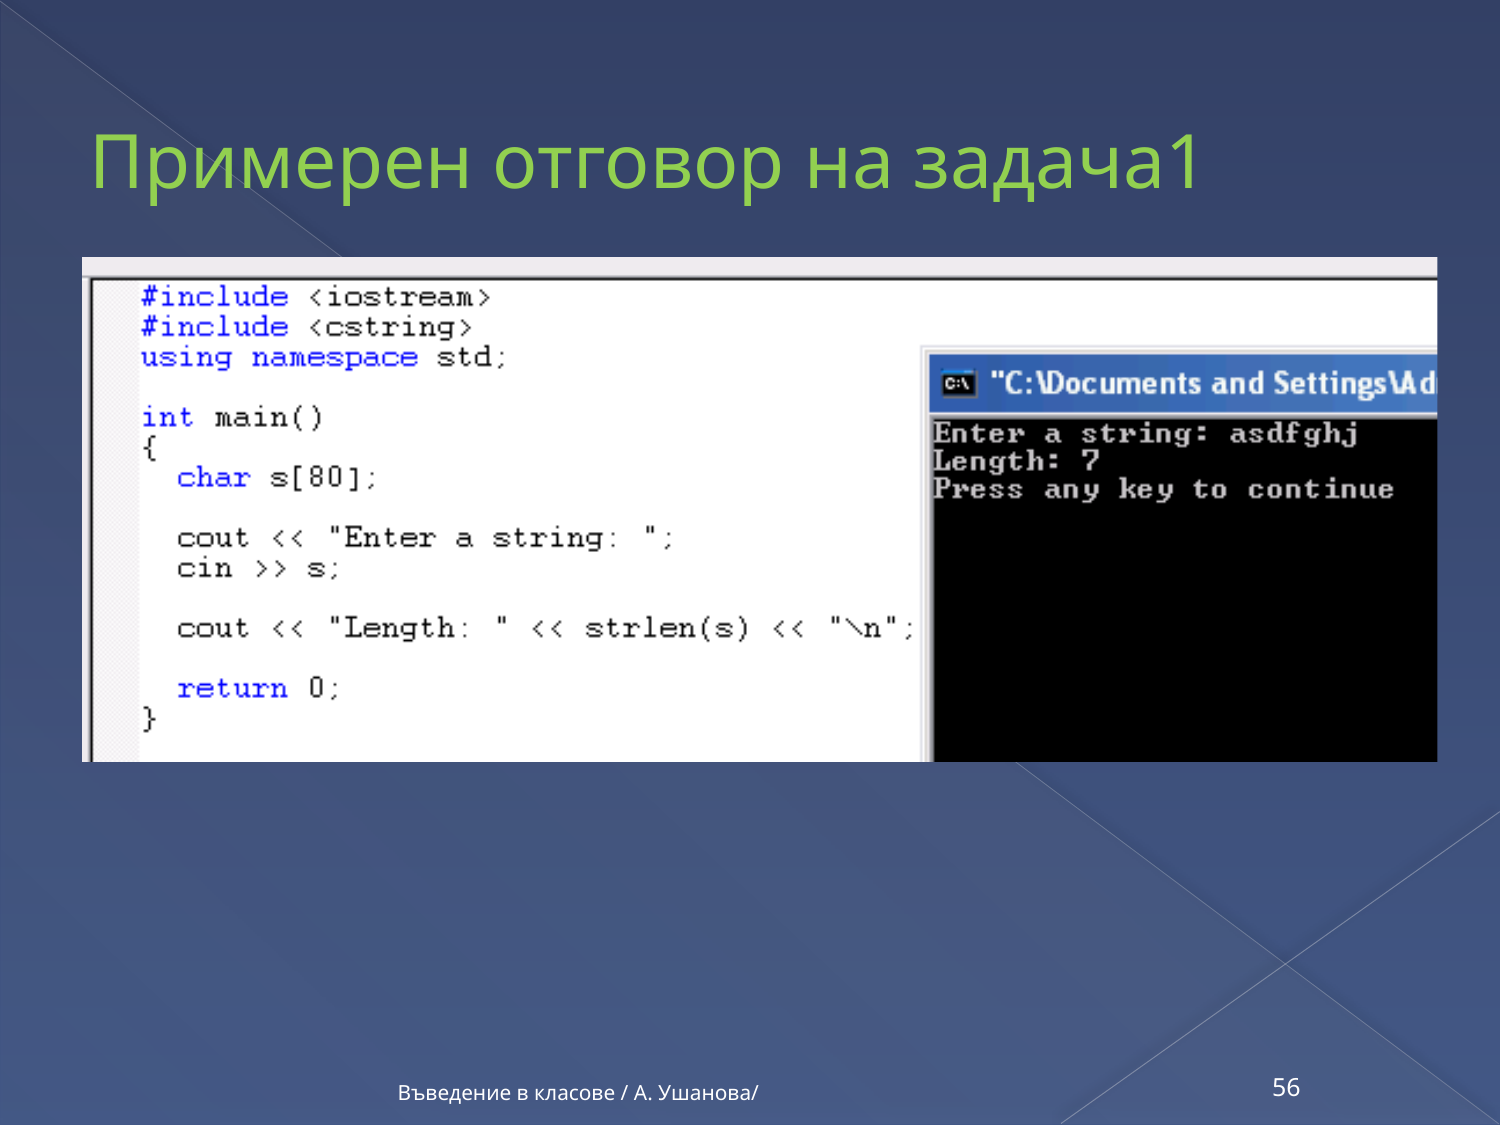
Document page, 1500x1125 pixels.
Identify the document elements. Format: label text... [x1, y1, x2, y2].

picture [81, 257, 1438, 762]
title Примерен отговор на задача1 [75, 43, 1425, 248]
slide_number 56 [1245, 1063, 1328, 1113]
footer Въведение в класове / А. Ушанова/ [75, 1063, 774, 1113]
